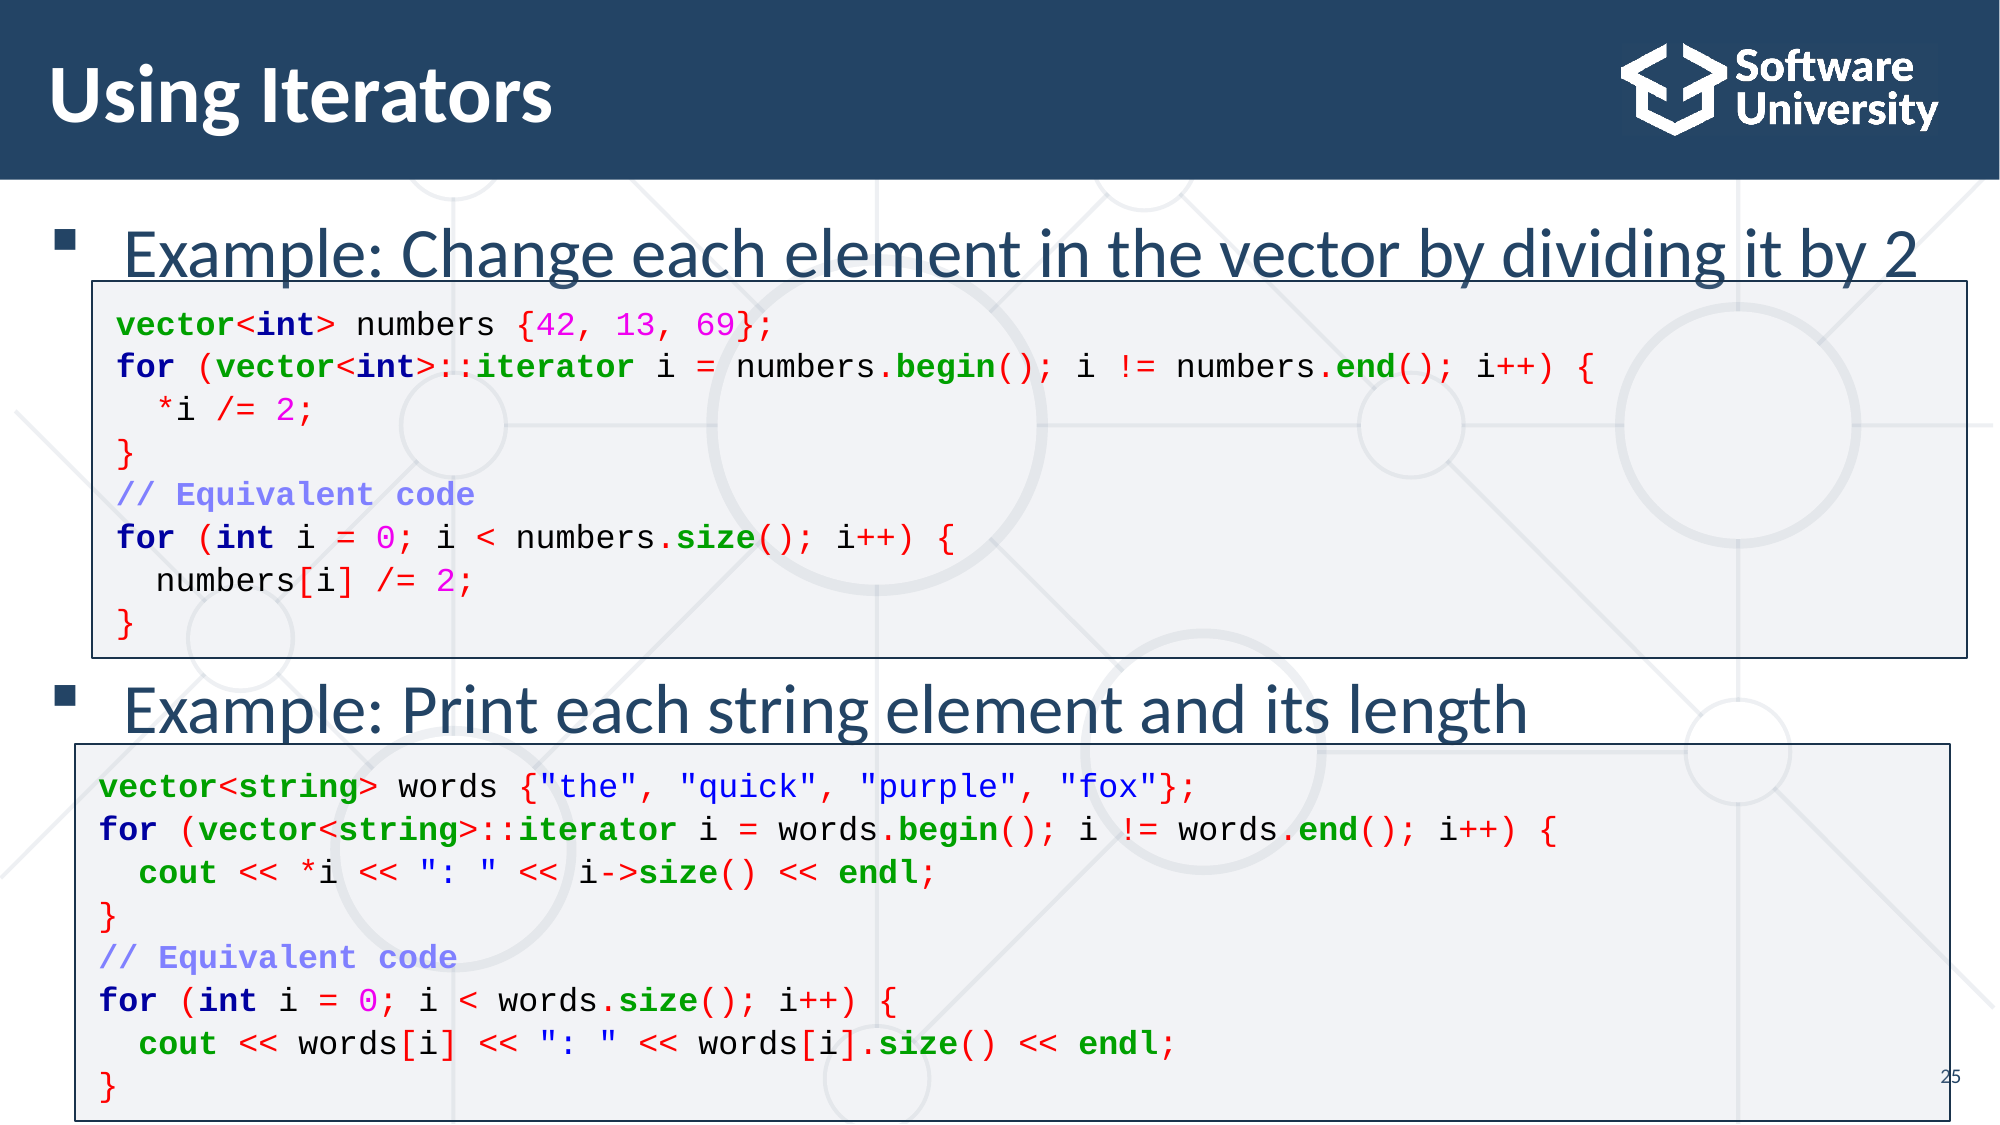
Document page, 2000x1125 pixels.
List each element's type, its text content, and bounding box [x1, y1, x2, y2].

picture [1621, 43, 1939, 136]
list Example: Change each element in the vector by dividing it by 2 Example: Print each string element and its length [31, 196, 1970, 1050]
text_box vector<int> numbers {42, 13, 69}; for (vector<int>::iterator i = numbers.begin(); i != numbers.end(); i++) { *i /= 2; } // Equivalent code for (int i = 0; i < numbers.size(); i++) { numbers[i] /= 2; } [92, 281, 1968, 659]
text_box vector<string> words {"the", "quick", "purple", "fox"}; for (vector<string>::iterator i = words.begin(); i != words.end(); i++) { cout << *i << ": " << i->size() << endl; } // Equivalent code for (int i = 0; i < words.size(); i++) { cout << words[i] << ": " << words[i].size() << endl; } [74, 744, 1950, 1122]
slide_number 25 [1950, 1049, 1968, 1101]
title Using Iterators [31, 16, 1591, 162]
